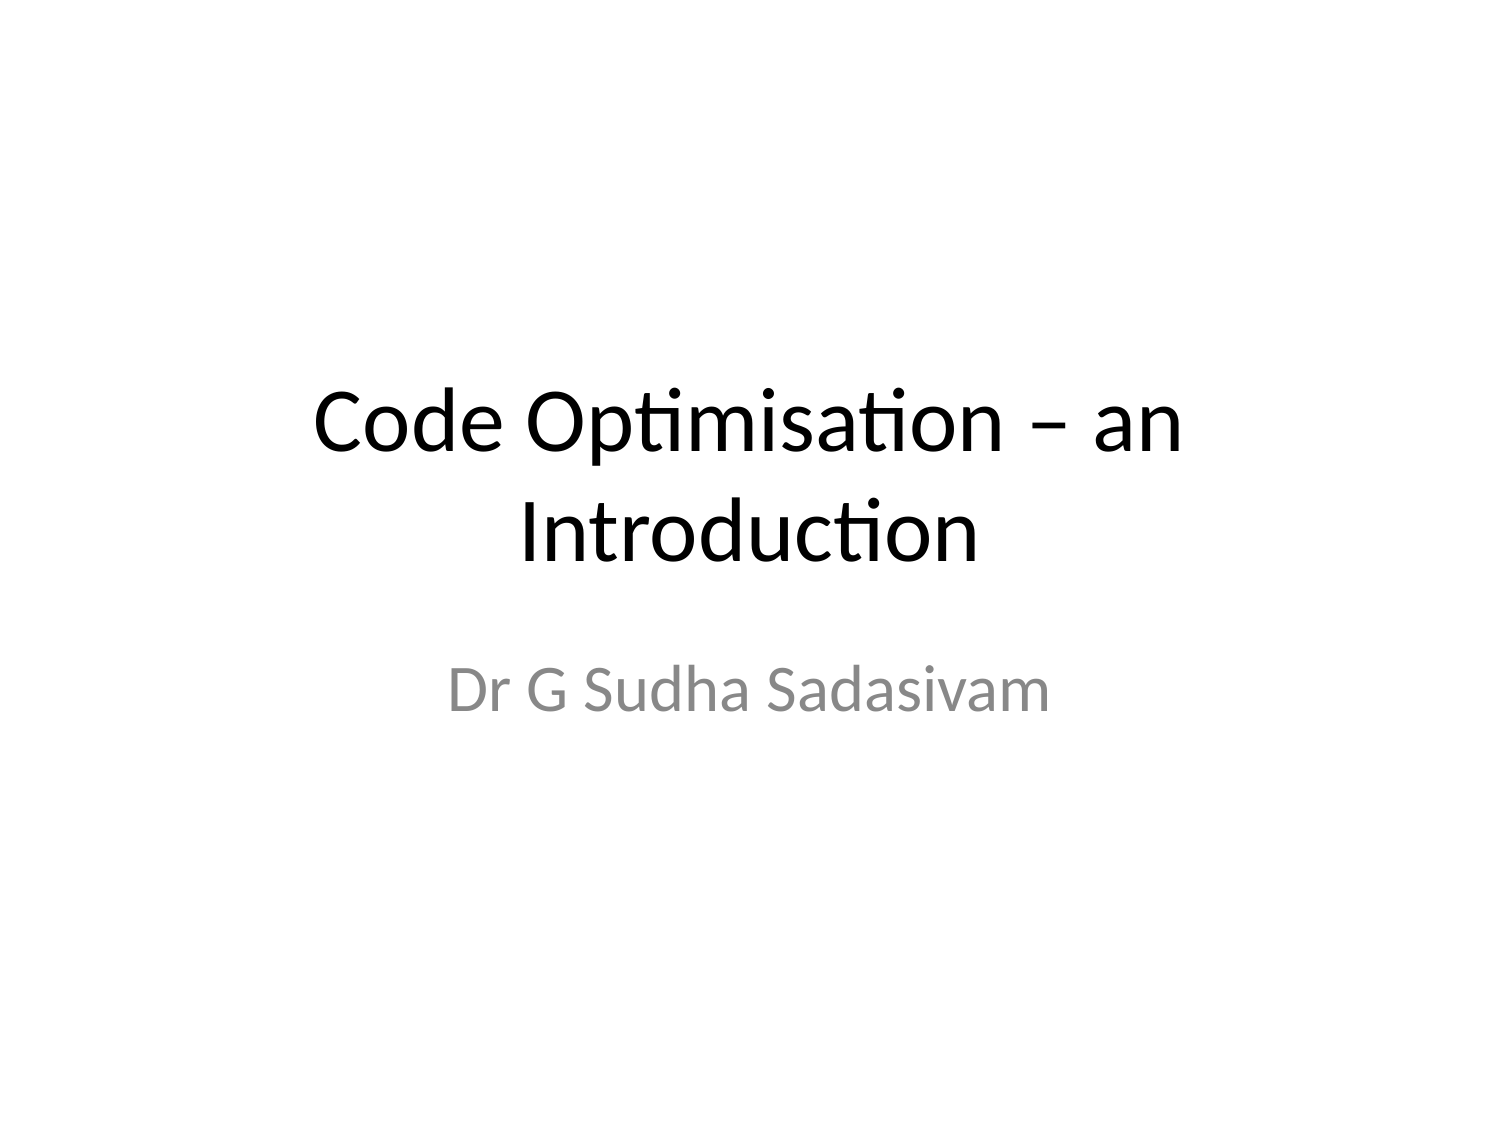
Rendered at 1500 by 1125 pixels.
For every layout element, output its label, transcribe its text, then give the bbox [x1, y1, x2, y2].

subtitle Dr G Sudha Sadasivam [225, 637, 1275, 925]
title Code Optimisation – an Introduction [112, 349, 1388, 591]
